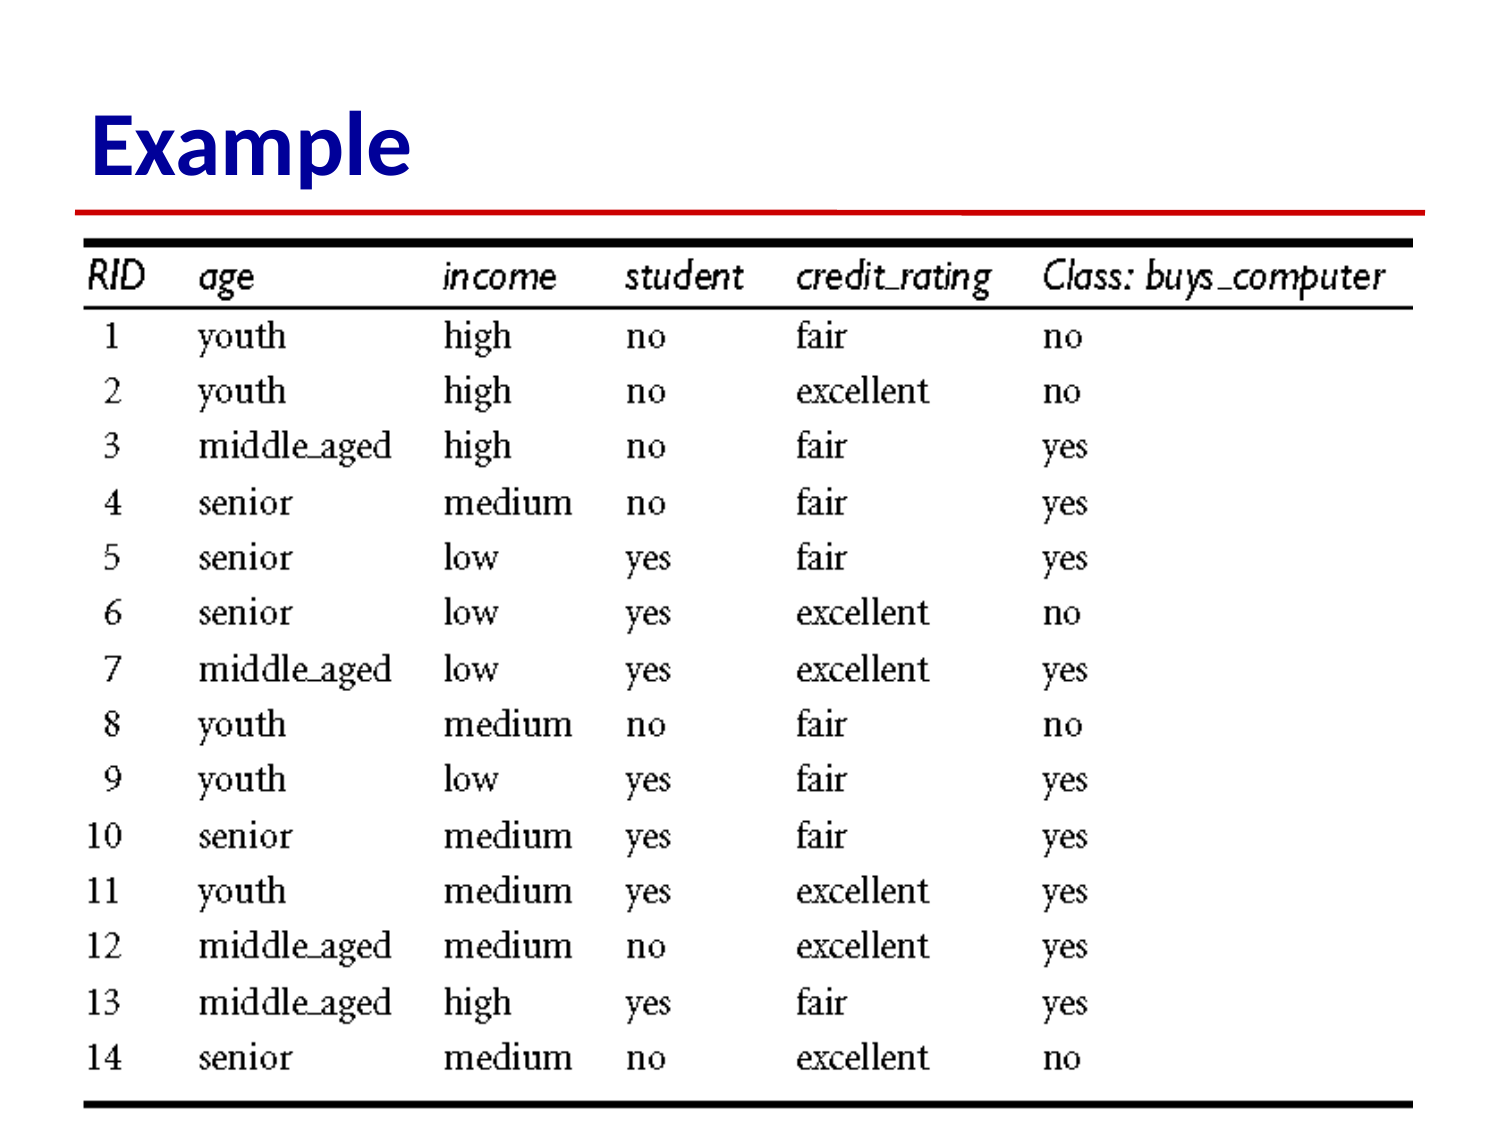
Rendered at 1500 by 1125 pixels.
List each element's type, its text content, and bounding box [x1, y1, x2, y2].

title Example [75, 45, 1425, 233]
picture [74, 224, 1413, 1125]
